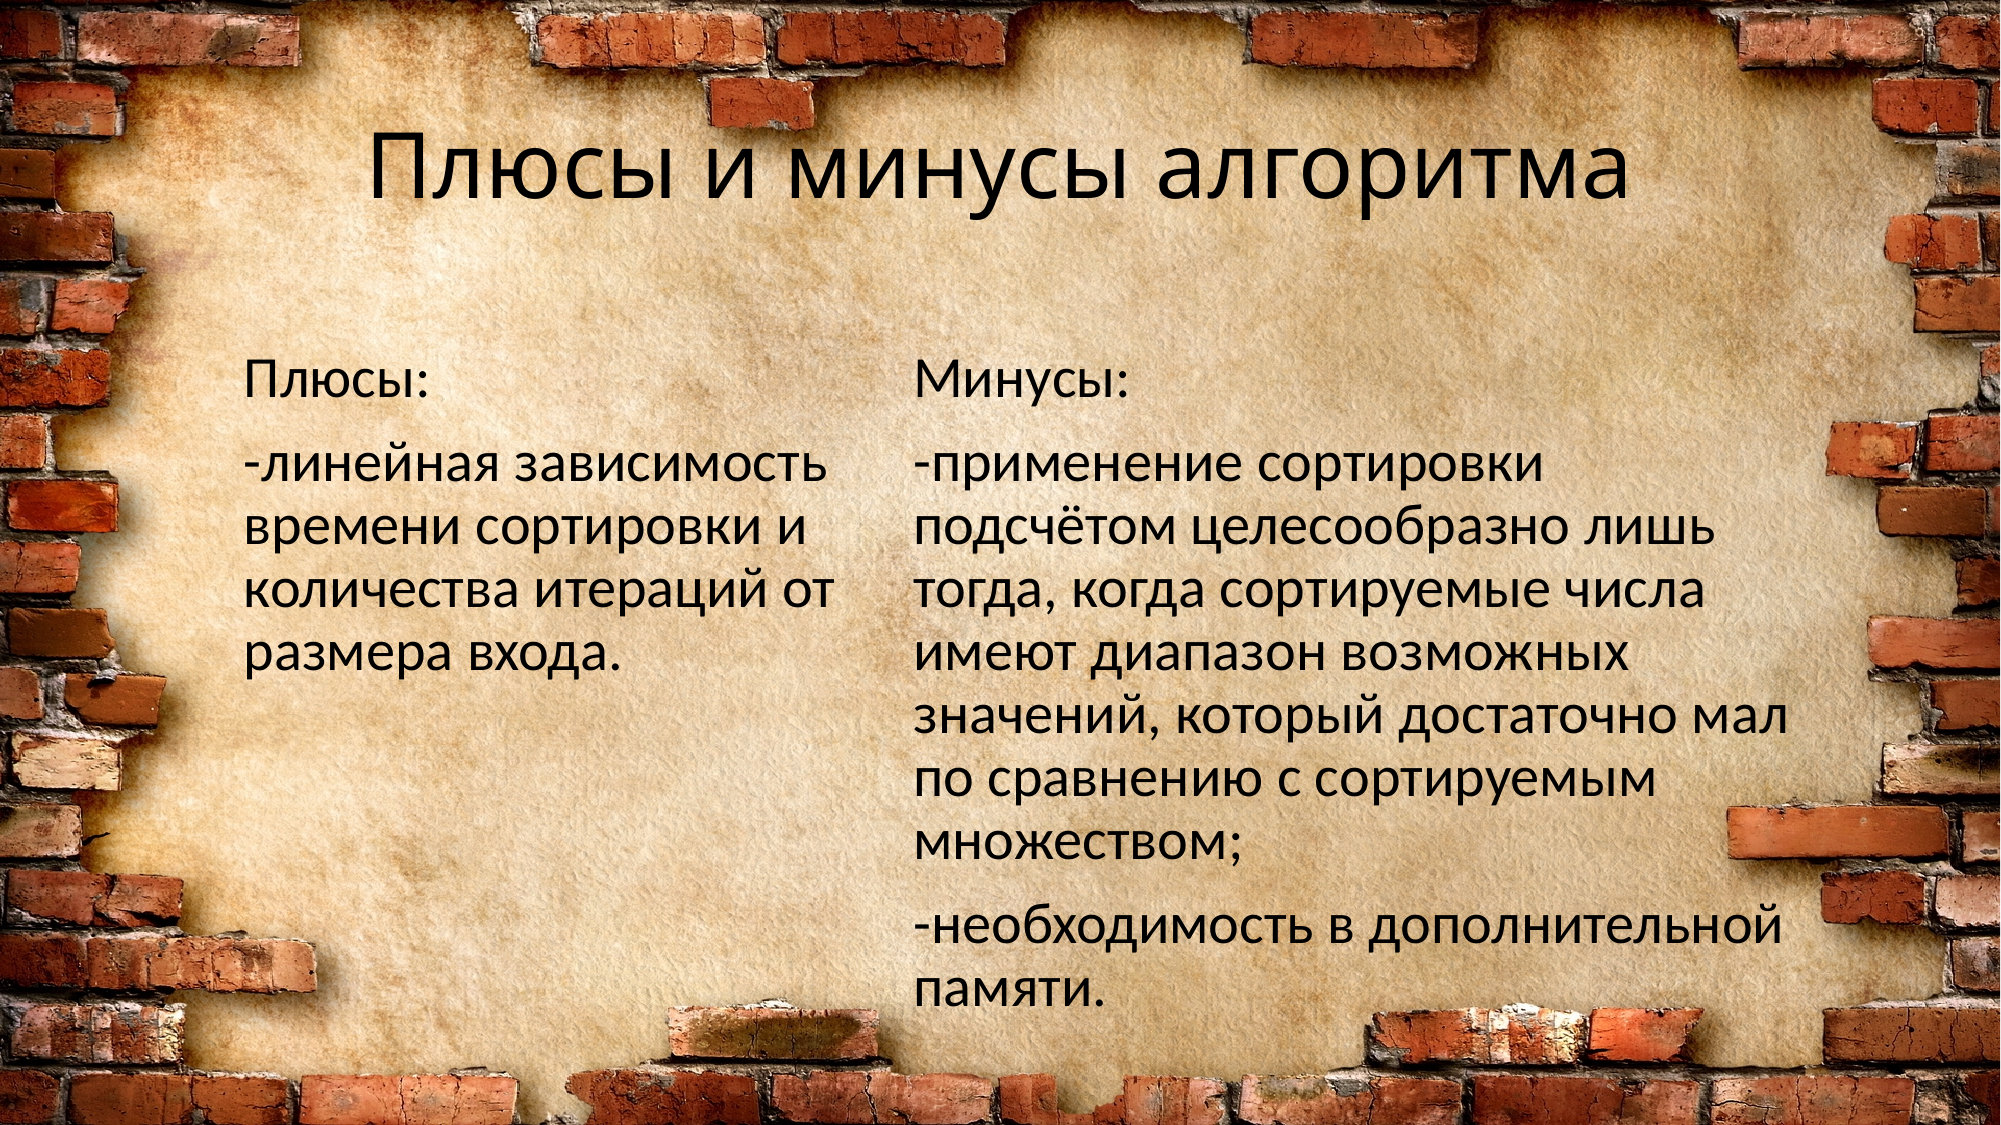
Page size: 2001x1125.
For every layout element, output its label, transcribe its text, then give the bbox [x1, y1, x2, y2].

title Плюсы и минусы алгоритма [137, 59, 1863, 278]
picture [0, 0, 2001, 1125]
list Плюсы: -линейная зависимость времени сортировки и количества итераций от размера входа. [228, 339, 898, 1054]
list Минусы: -применение сортировки подсчётом целесообразно лишь тогда, когда сортируемые числа имеют диапазон возможных значений, который достаточно мал по сравнению с сортируемым множеством; -необходимость в дополнительной памяти. [898, 339, 1824, 1094]
